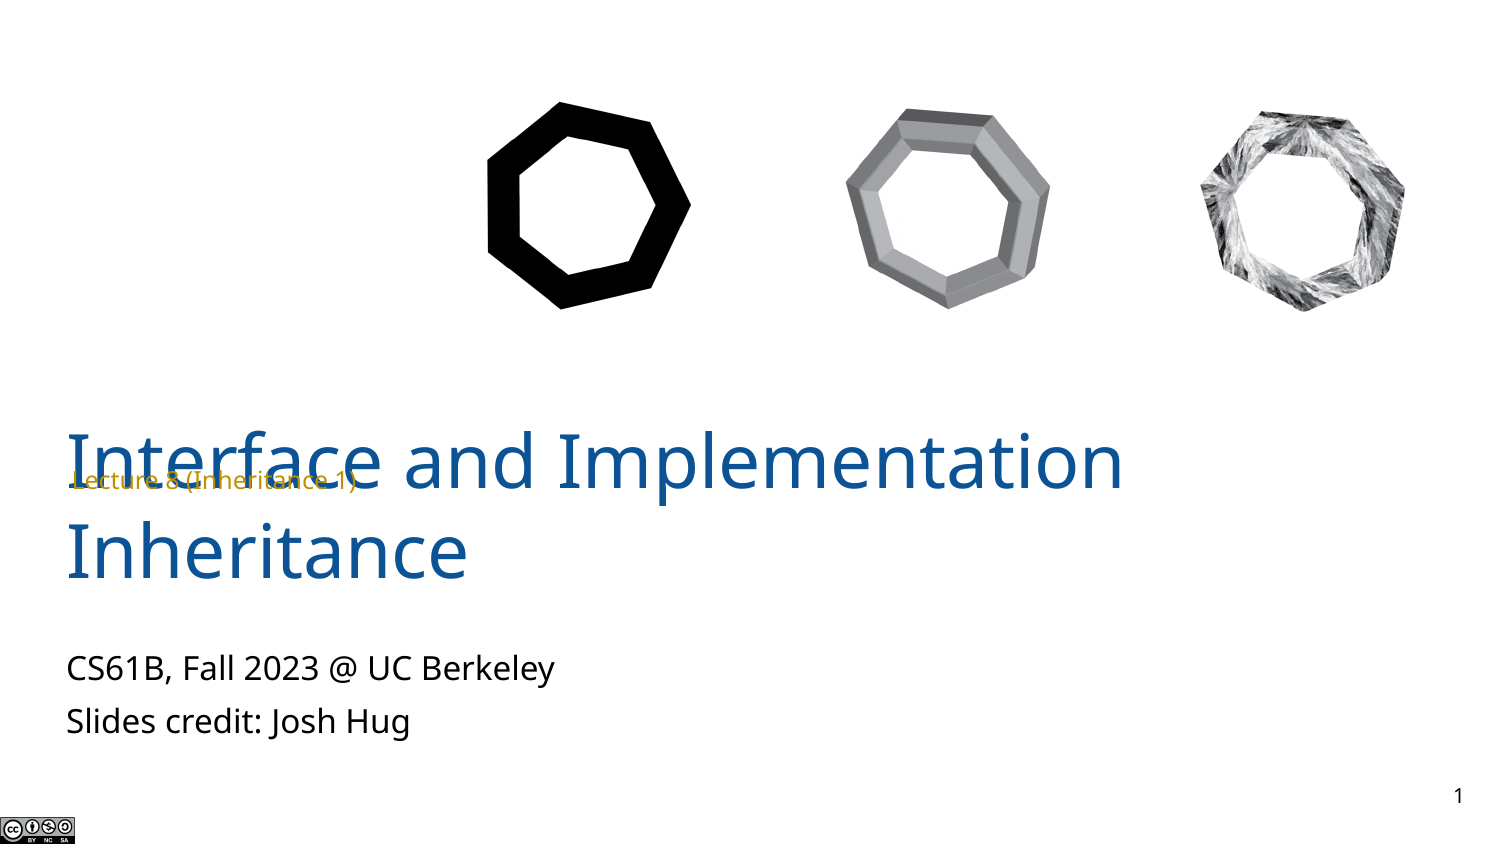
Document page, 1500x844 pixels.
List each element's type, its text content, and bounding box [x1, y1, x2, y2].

title Interface and Implementation Inheritance [51, 272, 1480, 609]
picture [0, 817, 75, 844]
picture [478, 96, 696, 313]
text_box CS61B, Fall 2023 @ UC Berkeley Slides credit: Josh Hug [51, 632, 1449, 741]
picture [1200, 110, 1406, 313]
text_box Lecture 8 (Inheritance 1) [56, 449, 510, 496]
picture [839, 101, 1057, 313]
slide_number ‹#› [1389, 764, 1480, 830]
